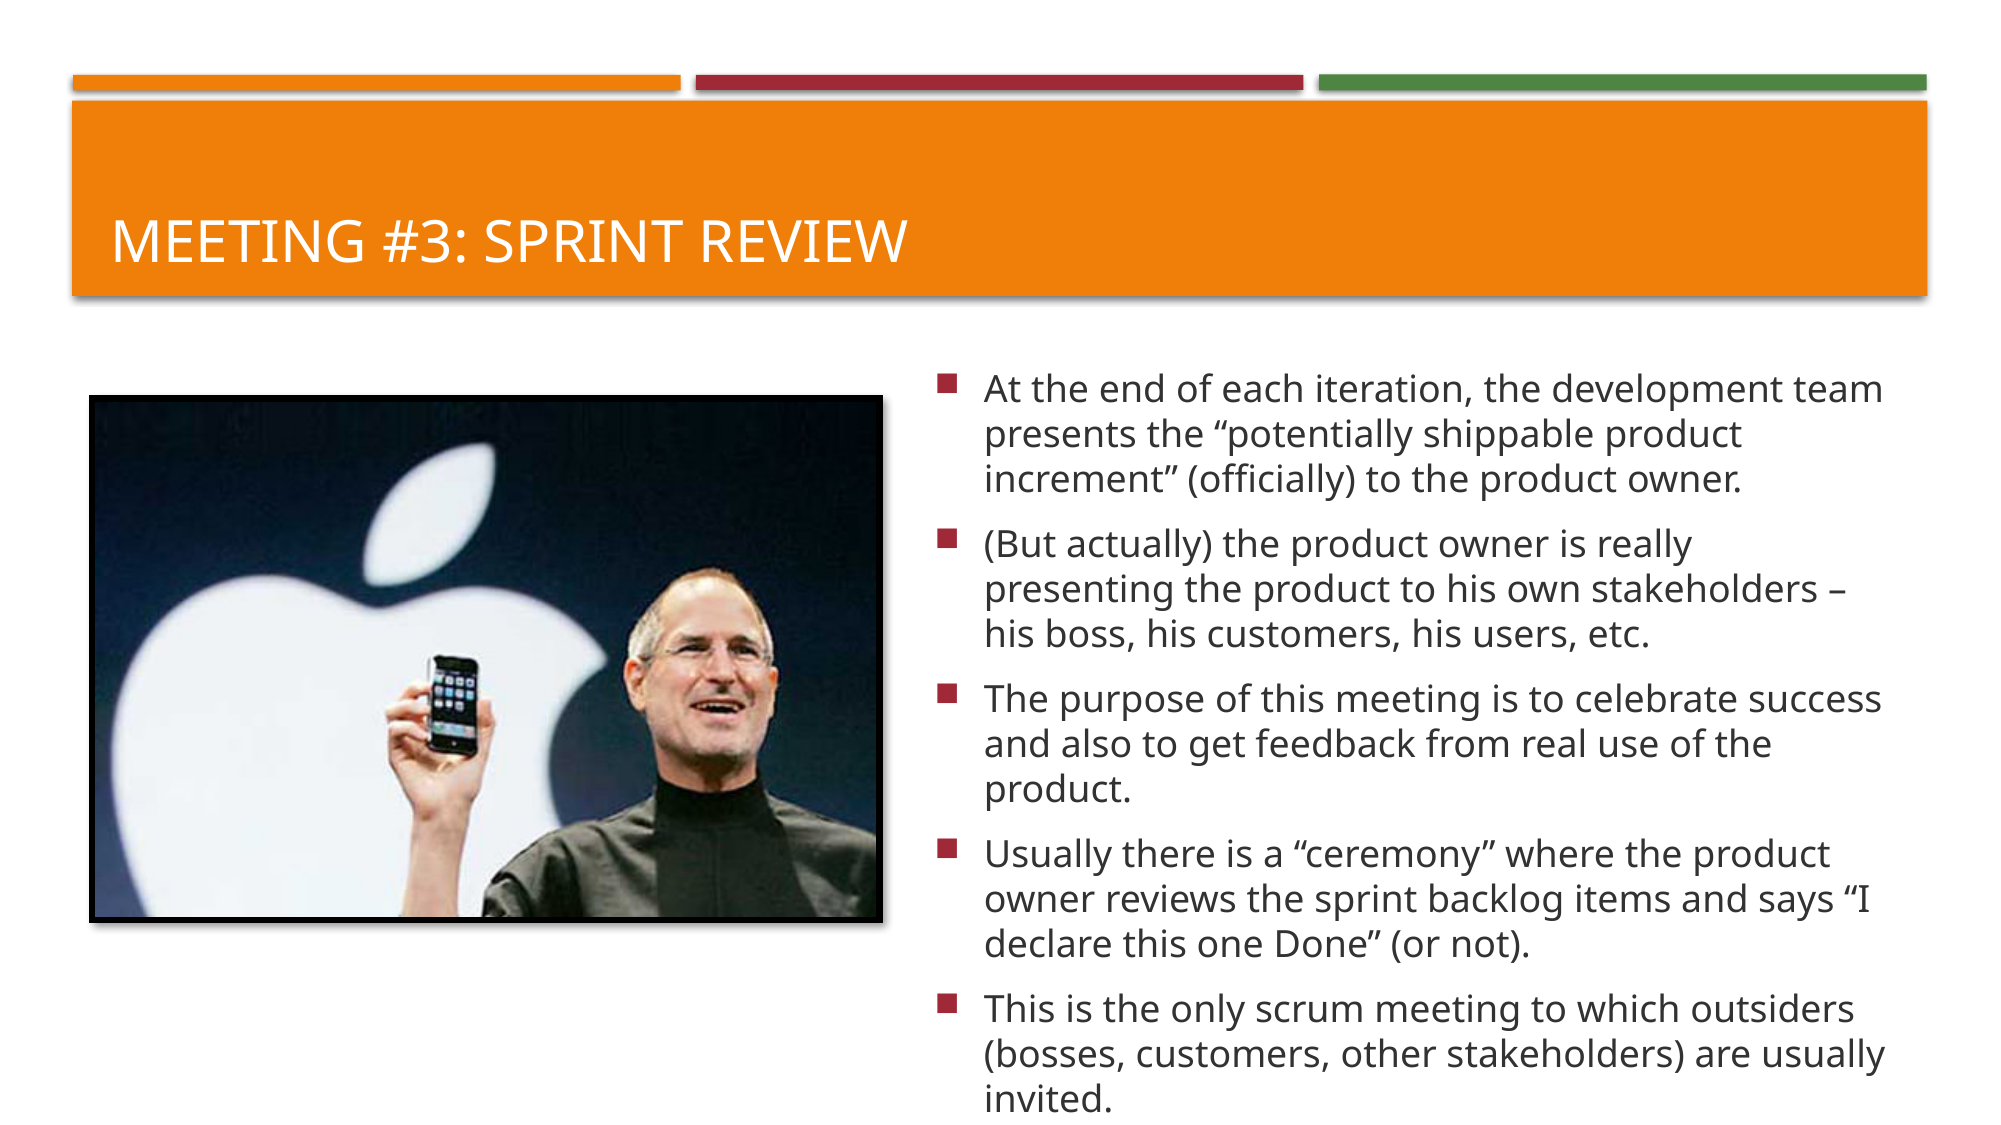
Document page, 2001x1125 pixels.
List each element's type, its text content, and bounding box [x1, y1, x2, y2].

list At the end of each iteration, the development team presents the “potentially shippable product increment” (officially) to the product owner. (But actually) the product owner is really presenting the product to his own stakeholders – his boss, his customers, his users, etc. The purpose of this meeting is to celebrate success and also to get feedback from real use of the product. Usually there is a “ceremony” where the product owner reviews the sprint backlog items and says “I declare this one Done” (or not). This is the only scrum meeting to which outsiders (bosses, customers, other stakeholders) are usually invited. [918, 357, 1905, 1083]
picture [94, 401, 878, 918]
title Meeting #3: sprint review [95, 115, 1905, 282]
